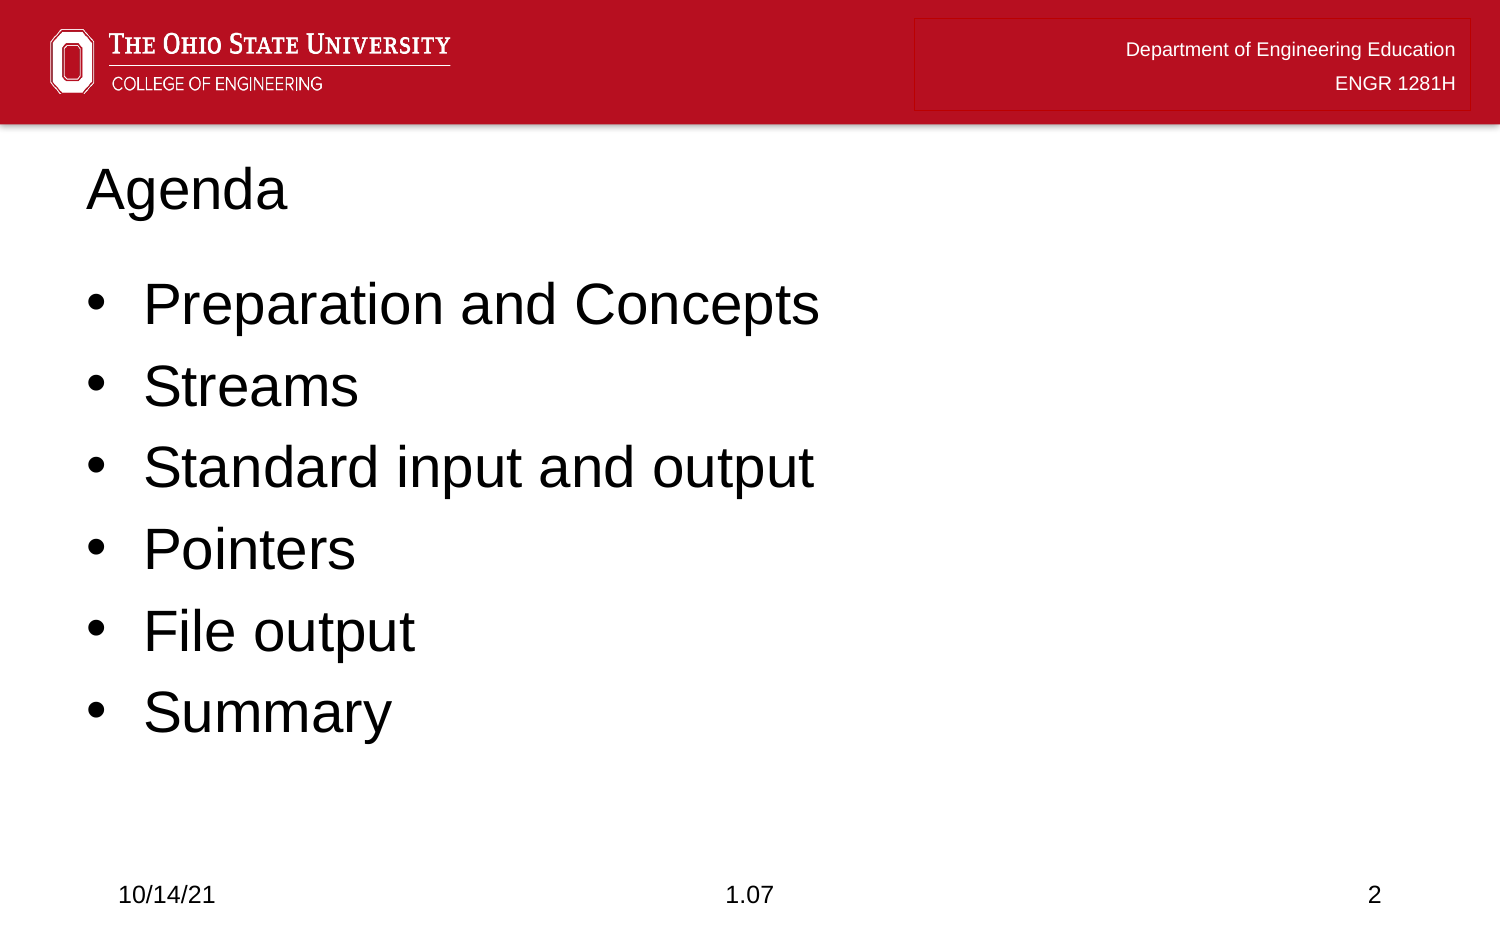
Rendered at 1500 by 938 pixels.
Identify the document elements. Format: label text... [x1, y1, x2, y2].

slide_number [103, 868, 441, 919]
title Agenda [72, 143, 1433, 251]
slide_number 2 [1059, 868, 1397, 919]
footer 1.07 [496, 868, 1004, 919]
list Preparation and Concepts Streams Standard input and output Pointers File output Summary [72, 258, 1422, 869]
